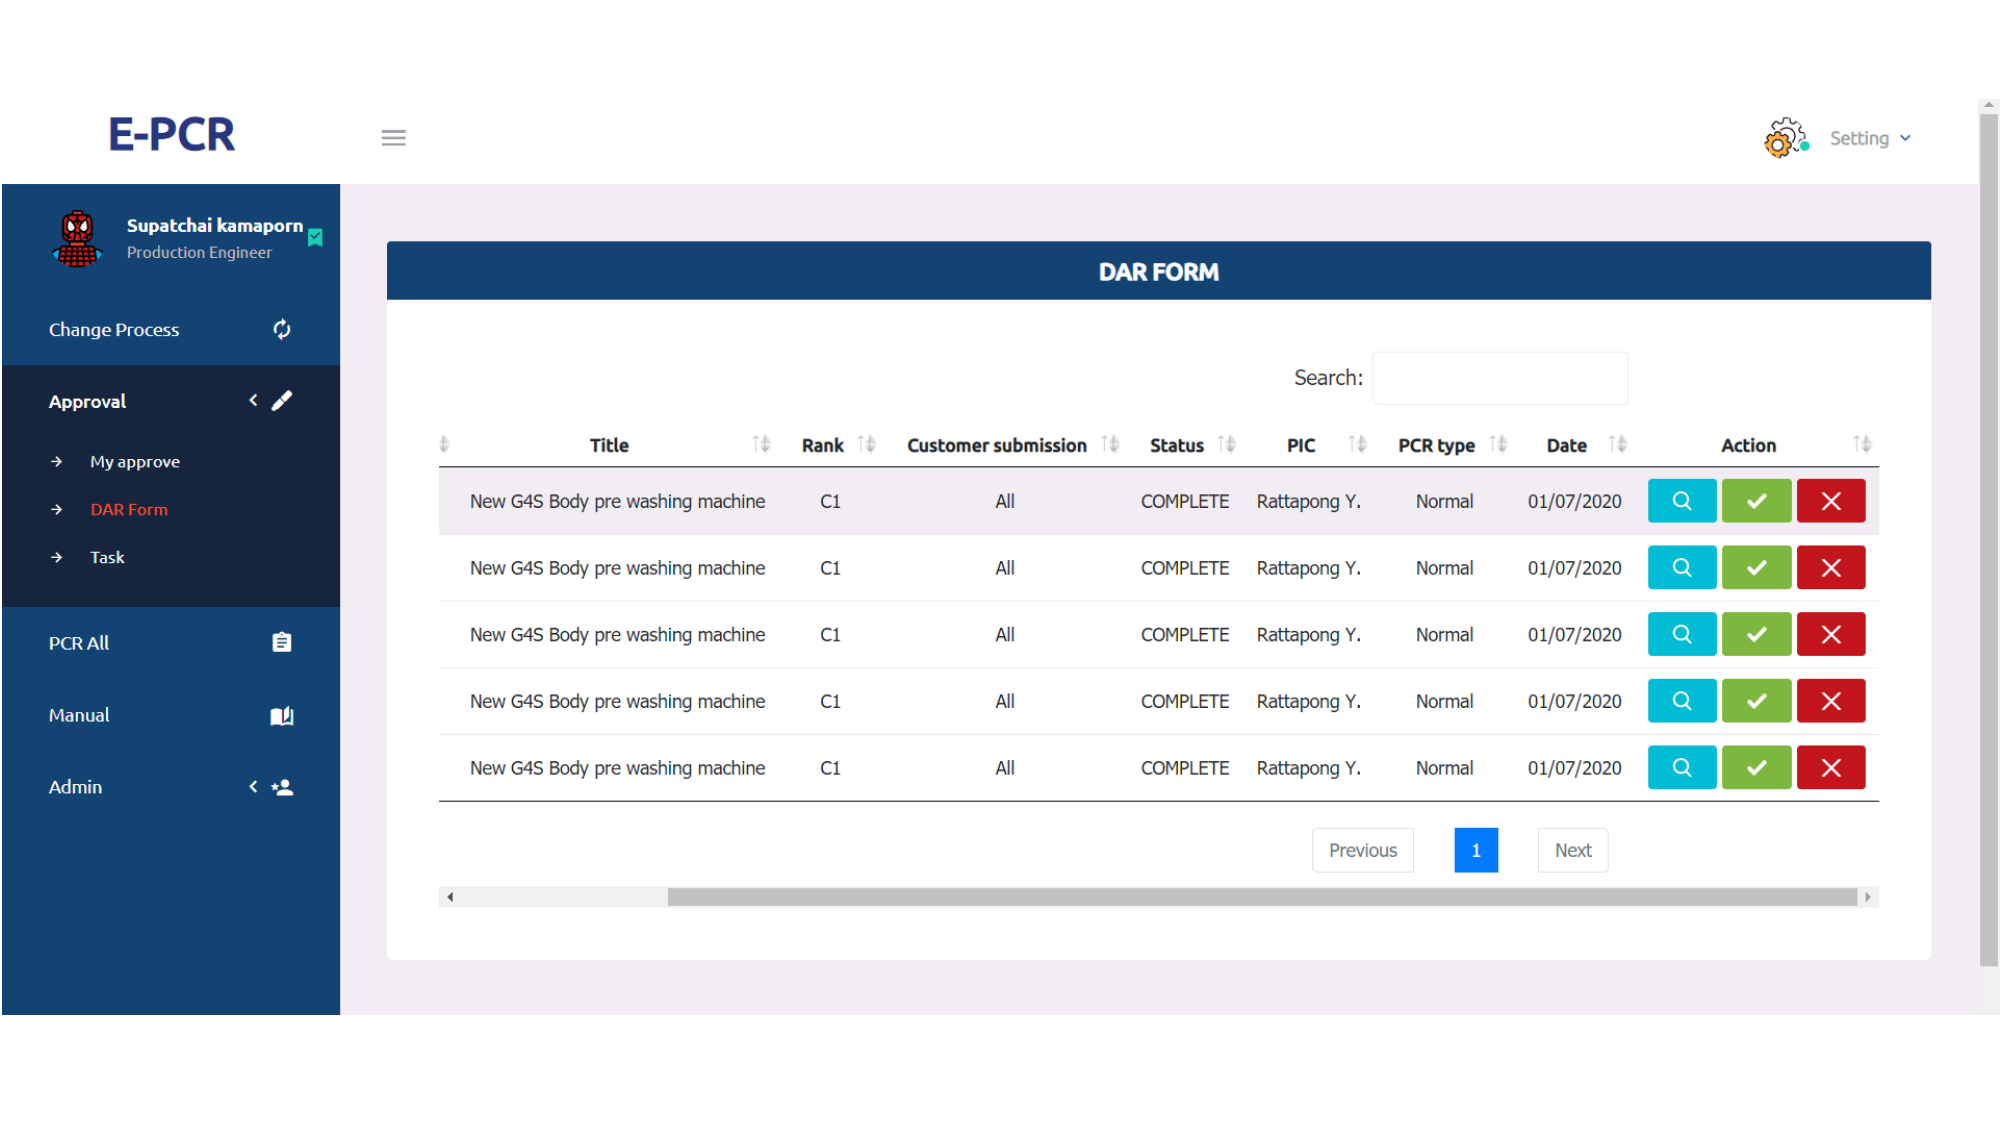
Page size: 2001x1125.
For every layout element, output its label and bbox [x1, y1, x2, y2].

picture [2, 99, 2000, 1016]
